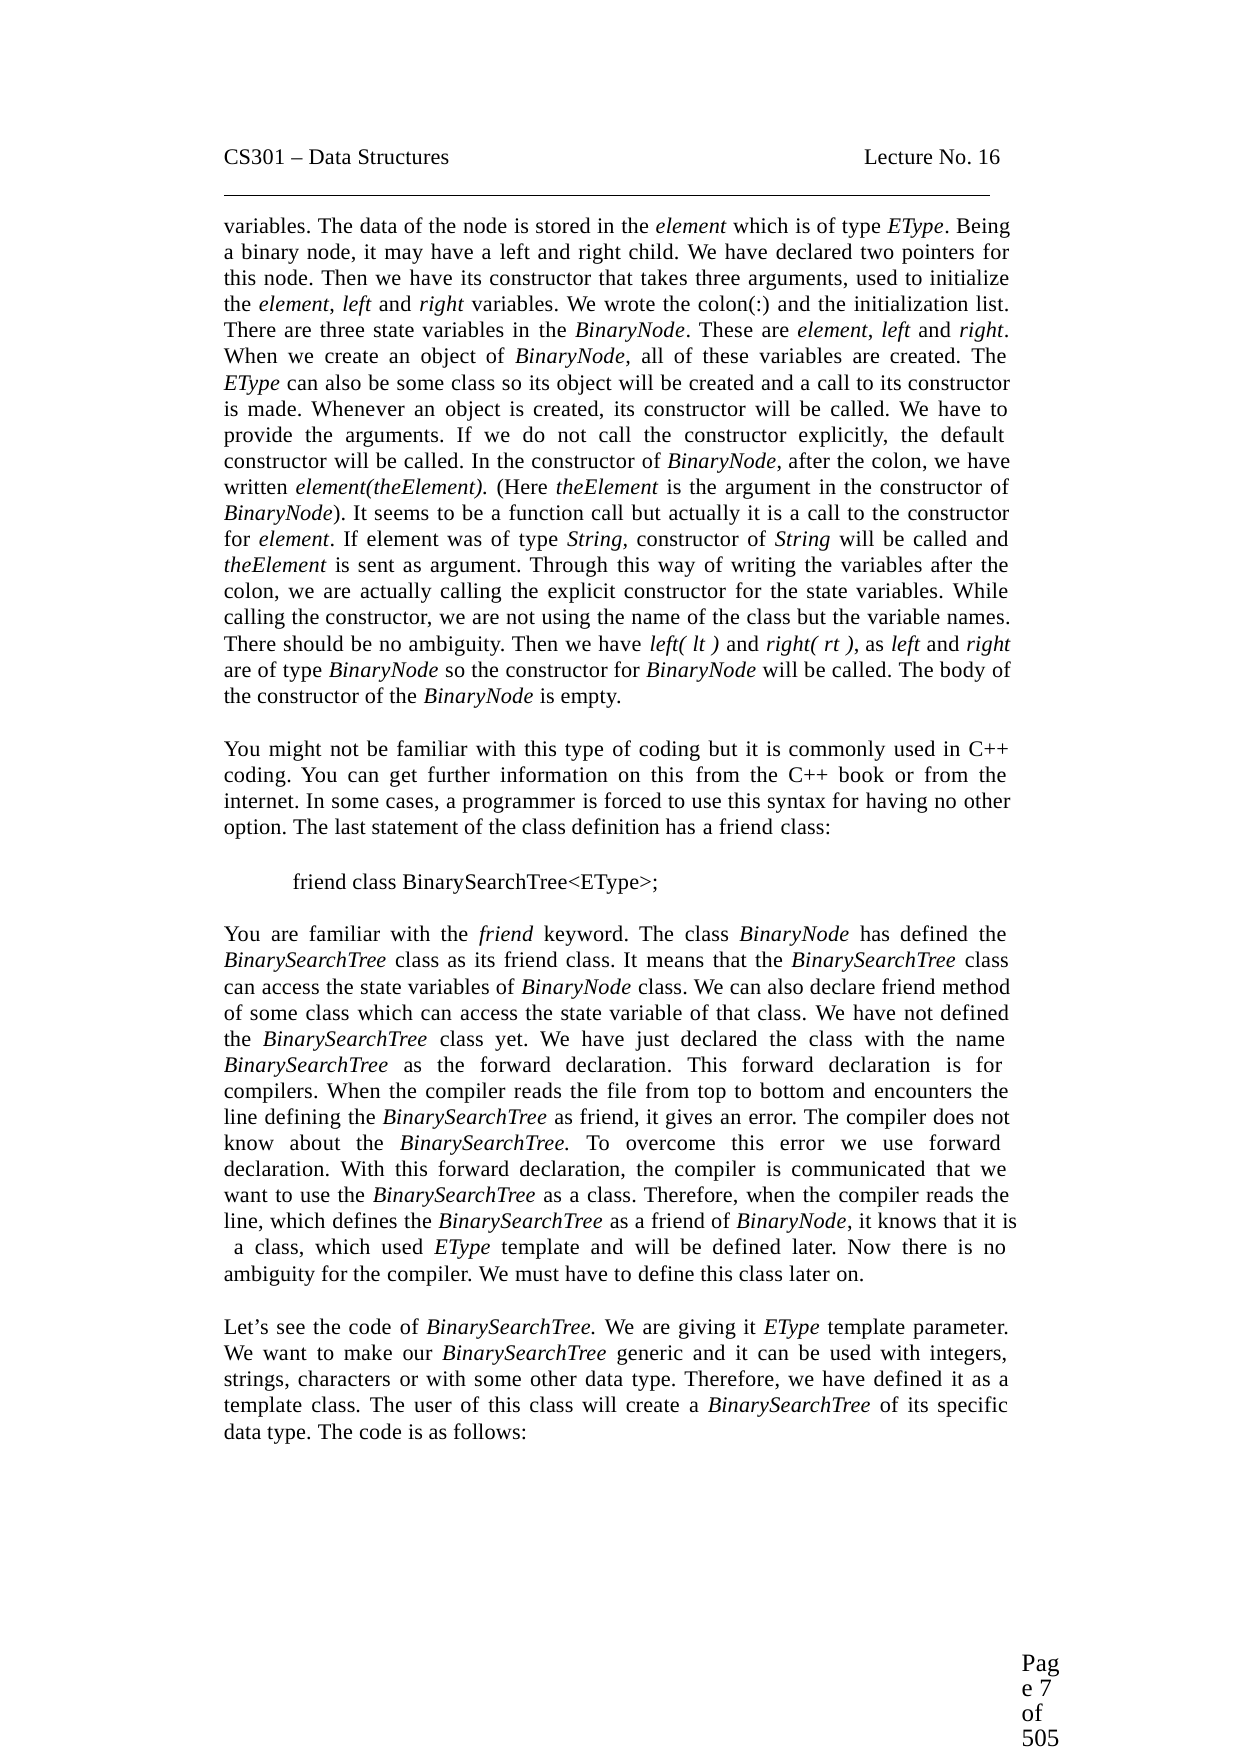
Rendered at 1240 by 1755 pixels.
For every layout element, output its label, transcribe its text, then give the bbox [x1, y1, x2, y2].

text_box CS301 – Data Structures Lecture No. 16 variables. The data of the node is stored in the element which is of type EType. Being a binary node, it may have a left and right child. We have declared two pointers for this node. Then we have its constructor that takes three arguments, used to initialize the element, left and right variables. We wrote the colon(:) and the initialization list. There are three state variables in the BinaryNode. These are element, left and right. When we create an object of BinaryNode, all of these variables are created. The EType can also be some class so its object will be created and a call to its constructor is made. Whenever an object is created, its constructor will be called. We have to provide the arguments. If we do not call the constructor explicitly, the default constructor will be called. In the constructor of BinaryNode, after the colon, we have written element(theElement). (Here theElement is the argument in the constructor of BinaryNode). It seems to be a function call but actually it is a call to the constructor for element. If element was of type String, constructor of String will be called and theElement is sent as argument. Through this way of writing the variables after the colon, we are actually calling the explicit constructor for the state variables. While calling the constructor, we are not using the name of the class but the variable names. There should be no ambiguity. Then we have left( lt ) and right( rt ), as left and right are of type BinaryNode so the constructor for BinaryNode will be called. The body of the constructor of the BinaryNode is empty. You might not be familiar with this type of coding but it is commonly used in C++ coding. You can get further information on this from the C++ book or from the internet. In some cases, a programmer is forced to use this syntax for having no other option. The last statement of the class definition has a friend class: friend class BinarySearchTree<EType>; You are familiar with the friend keyword. The class BinaryNode has defined the BinarySearchTree class as its friend class. It means that the BinarySearchTree class can access the state variables of BinaryNode class. We can also declare friend method of some class which can access the state variable of that class. We have not defined the BinarySearchTree class yet. We have just declared the class with the name BinarySearchTree as the forward declaration. This forward declaration is for compilers. When the compiler reads the file from top to bottom and encounters the line defining the BinarySearchTree as friend, it gives an error. The compiler does not know about the BinarySearchTree. To overcome this error we use forward declaration. With this forward declaration, the compiler is communicated that we want to use the BinarySearchTree as a class. Therefore, when the compiler reads the line, which defines the BinarySearchTree as a friend of BinaryNode, it knows that it is a class, which used EType template and will be defined later. Now there is no ambiguity for the compiler. We must have to define this class later on. Let’s see the code of BinarySearchTree. We are giving it EType template parameter. We want to make our BinarySearchTree generic and it can be used with integers, strings, characters or with some other data type. Therefore, we have defined it as a template class. The user of this class will create a BinarySearchTree of its specific data type. The code is as follows: [221, 142, 1018, 1445]
slide_number Page 7 of 505 [1019, 1651, 1065, 1755]
